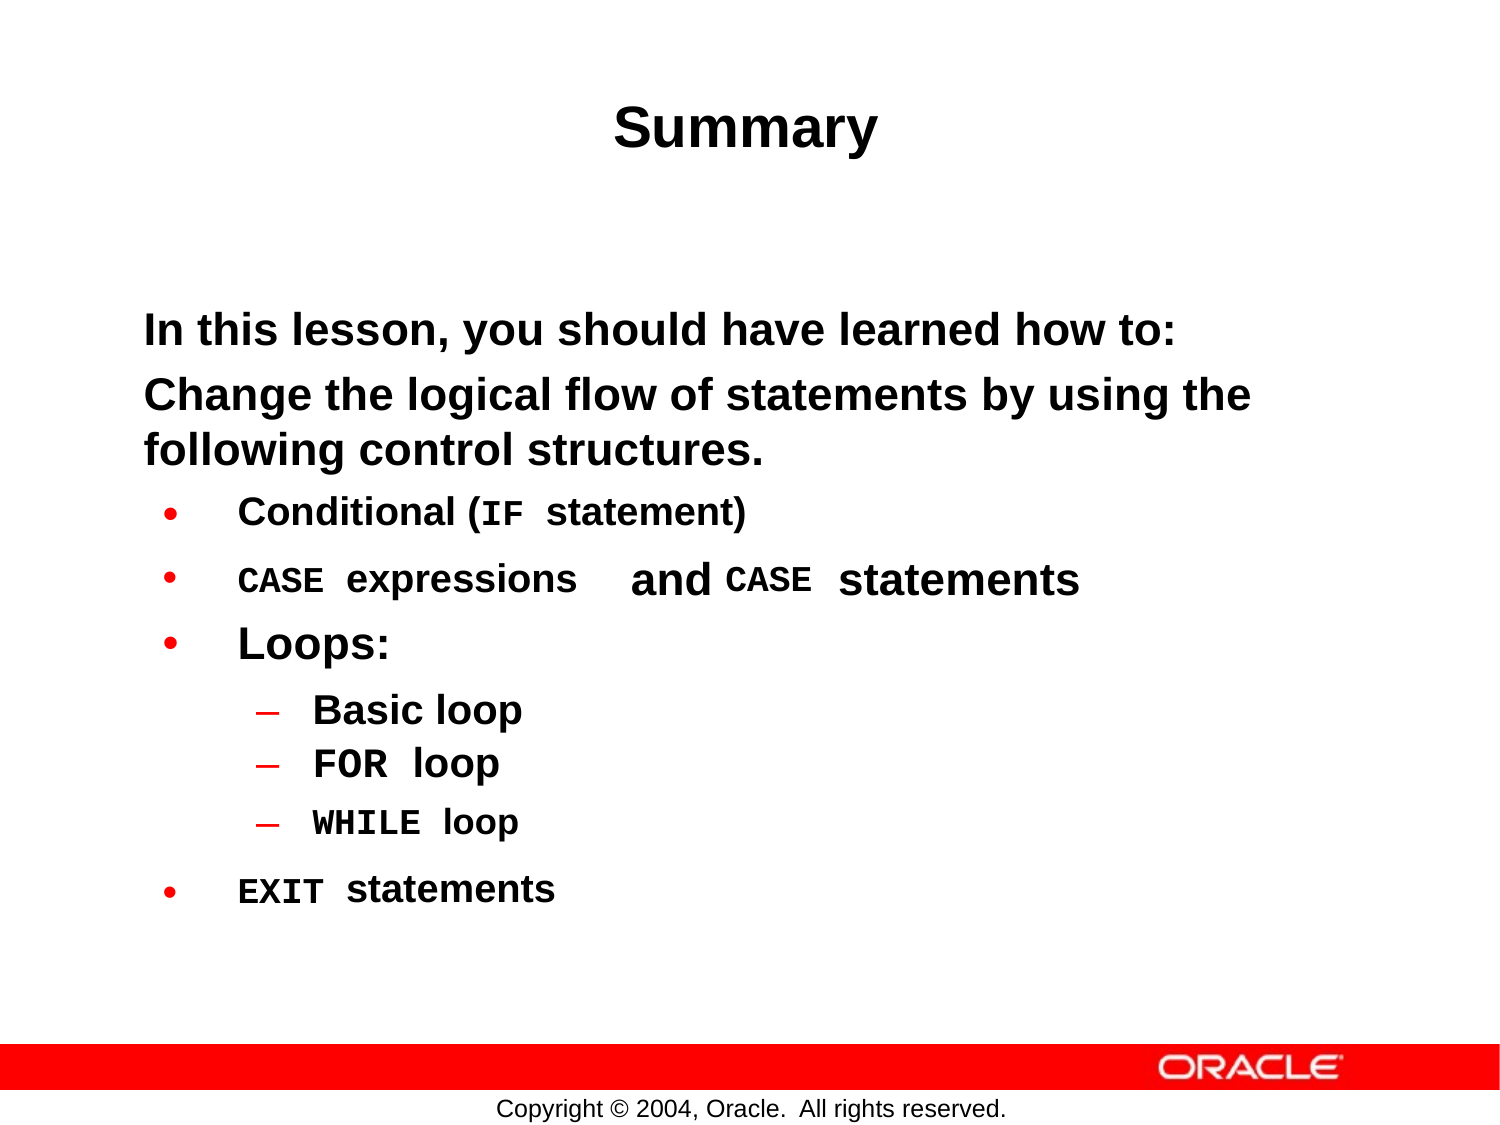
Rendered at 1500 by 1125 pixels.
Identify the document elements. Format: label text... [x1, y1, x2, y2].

text_box Conditional (IF statement) [235, 489, 823, 541]
text_box • [160, 870, 186, 917]
text_box • • • [160, 489, 188, 674]
text_box CASE expressions Loops: [235, 555, 628, 674]
text_box [0, 1044, 1500, 1090]
text_box Summary [611, 97, 890, 160]
text_box In this lesson, you should have learned how to: Change the logical flow of statements by using following control structures. [141, 305, 1187, 476]
text_box the [1180, 371, 1261, 421]
text_box statements [836, 555, 1090, 606]
text_box and [628, 555, 722, 606]
text_box All rights reserved. [797, 1094, 1012, 1124]
text_box – – – [254, 687, 288, 851]
text_box EXIT statements [235, 867, 602, 919]
text_box CASE [723, 560, 834, 607]
text_box Basic loop FOR loop WHILE loop [310, 687, 546, 853]
text_box Copyright © 2004, Oracle. [494, 1094, 791, 1124]
